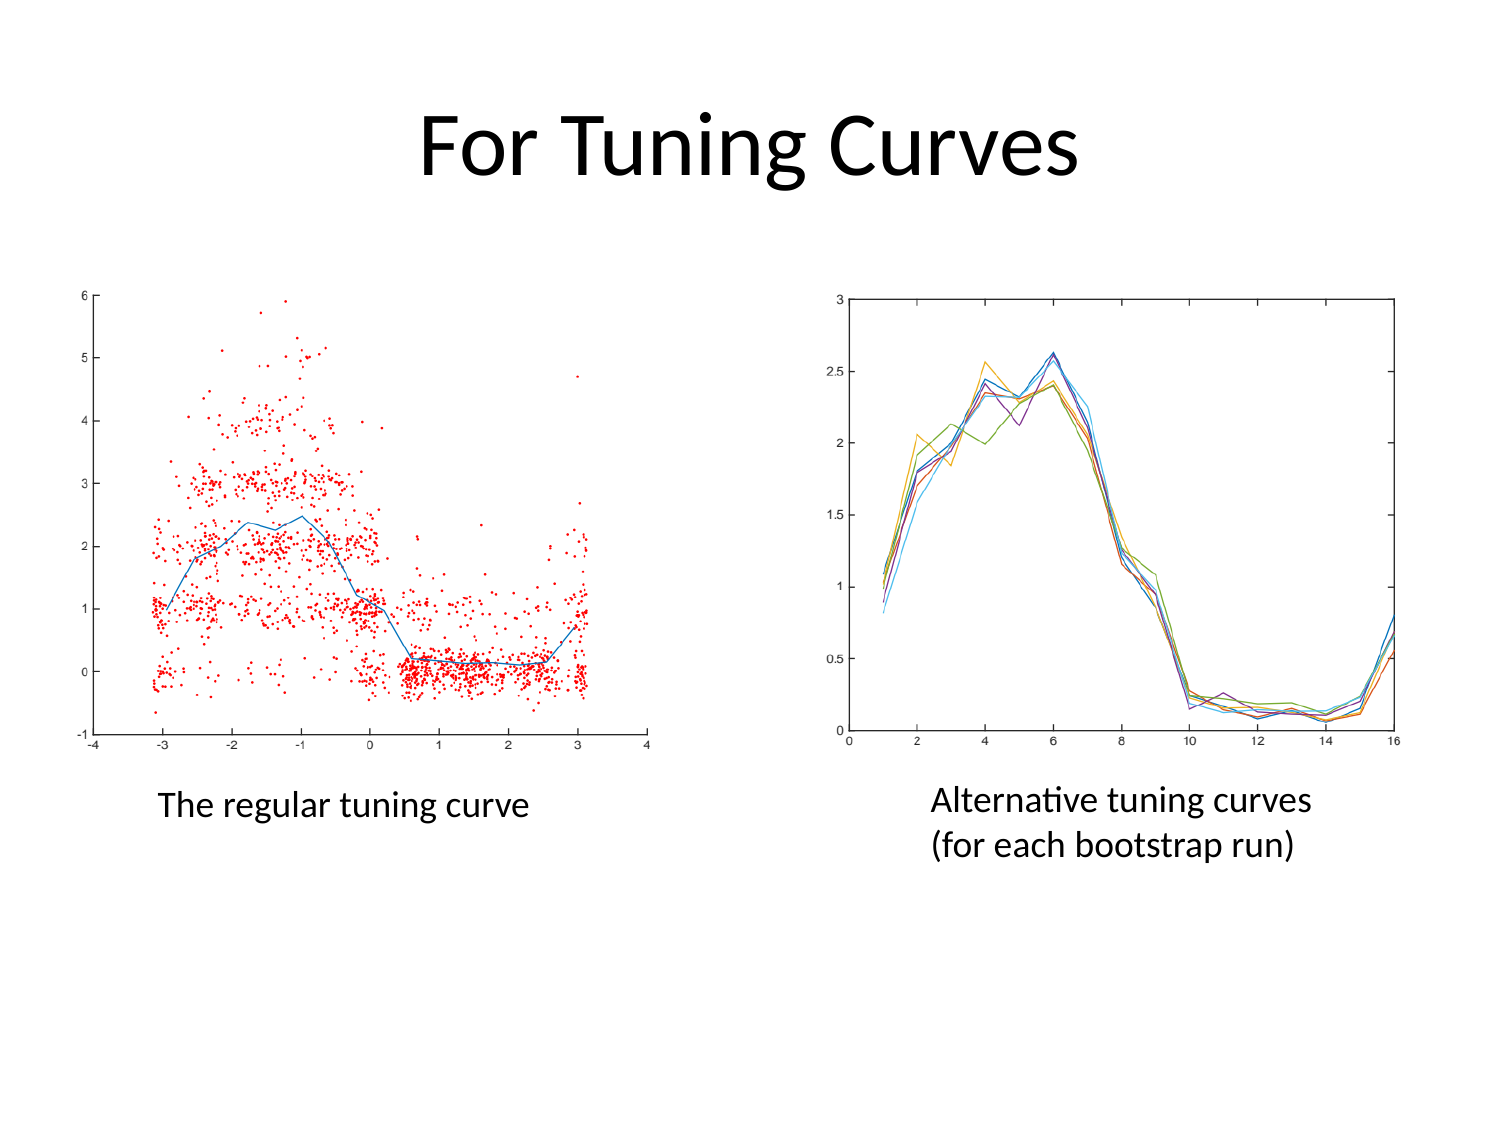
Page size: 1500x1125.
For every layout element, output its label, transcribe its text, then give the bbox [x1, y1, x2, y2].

text_box Alternative tuning curves (for each bootstrap run) [915, 795, 1328, 873]
title For Tuning Curves [75, 45, 1425, 233]
picture [0, 255, 713, 791]
picture [756, 259, 1459, 787]
text_box The regular tuning curve [142, 798, 546, 833]
